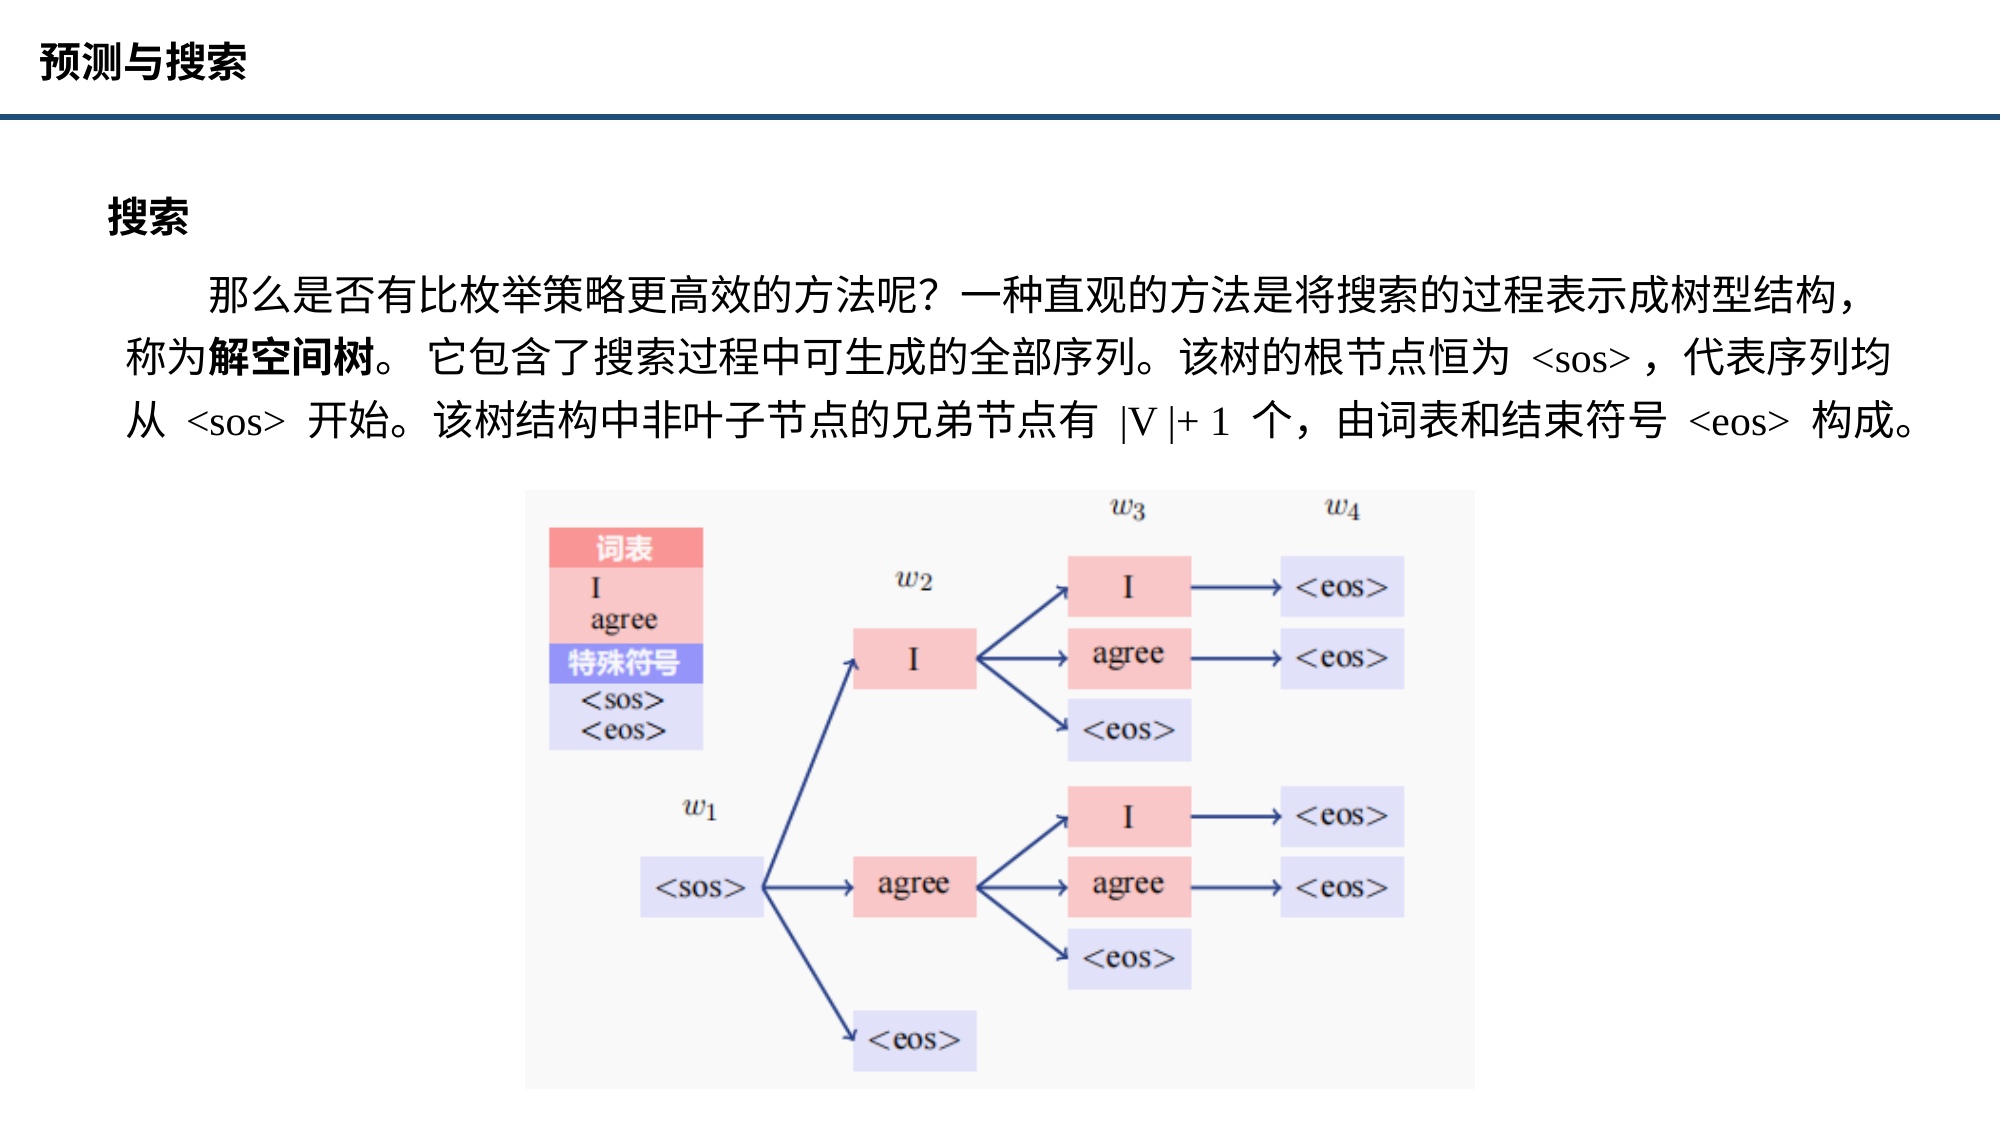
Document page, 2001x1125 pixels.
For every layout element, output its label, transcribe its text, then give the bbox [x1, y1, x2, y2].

text_box 预测与搜索 [24, 28, 1056, 94]
picture [525, 490, 1475, 1089]
text_box 那么是否有比枚举策略更高效的方法呢？一种直观的方法是将搜索的过程表示成树型结构，称为解空间树。 它包含了搜索过程中可生成的全部序列。该树的根节点恒为 <sos>，代表序列均从 <sos> 开始。该树结构中非叶子节点的兄弟节点有 |V |+ 1 个，由词表和结束符号 <eos> 构成。 [110, 248, 1924, 451]
text_box 搜索 [92, 183, 1924, 249]
